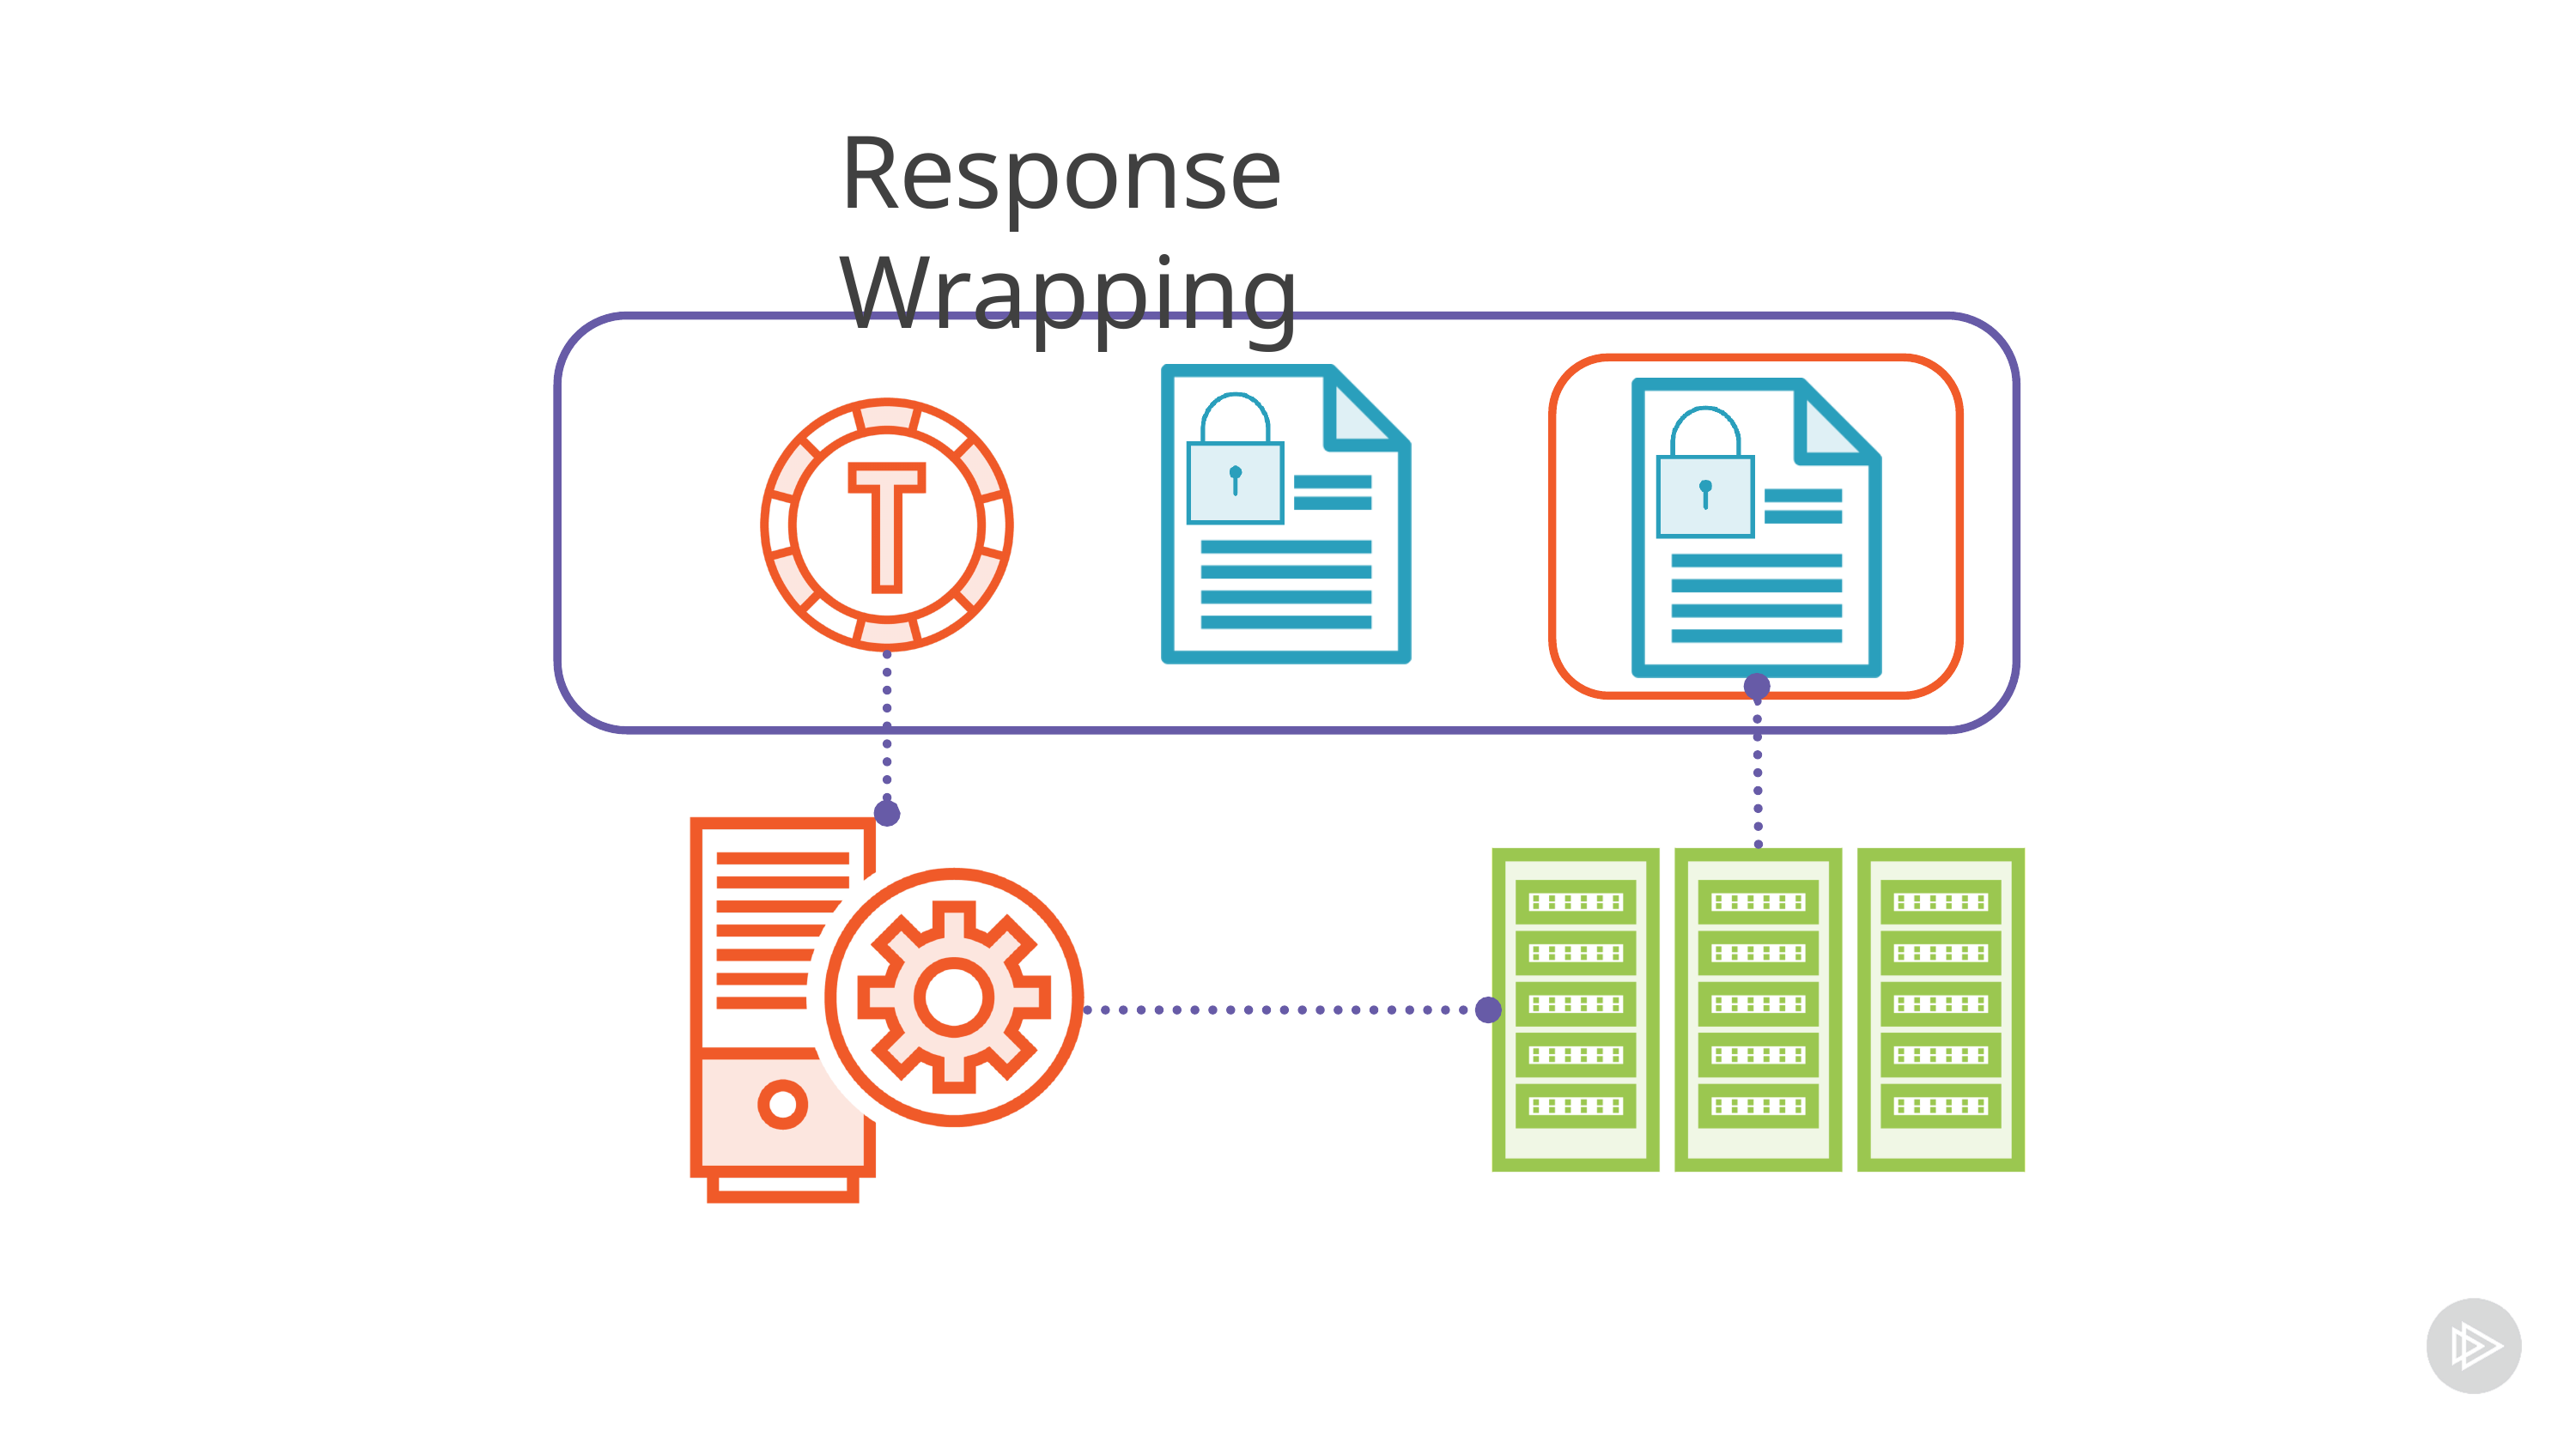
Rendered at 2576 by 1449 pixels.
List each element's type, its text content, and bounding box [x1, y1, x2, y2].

picture [2427, 1298, 2522, 1394]
title Response Wrapping [836, 106, 1740, 310]
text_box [553, 311, 2029, 1208]
